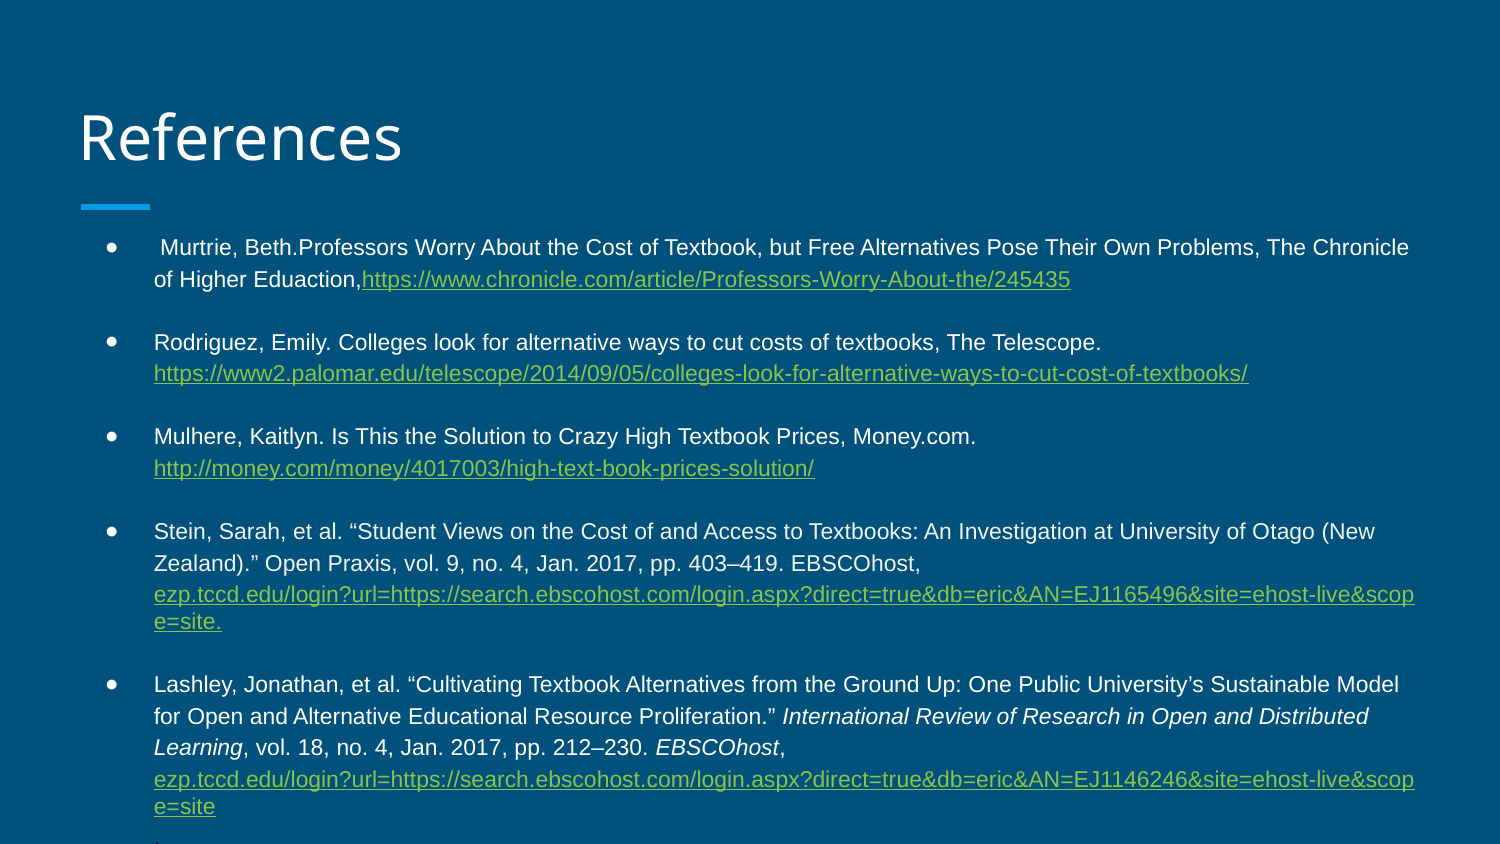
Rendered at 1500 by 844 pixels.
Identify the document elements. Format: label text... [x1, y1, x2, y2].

title References [63, 75, 1437, 188]
list Murtrie, Beth.Professors Worry About the Cost of Textbook, but Free Alternatives Pose Their Own Problems, The Chronicle of Higher Eduaction,https://www.chronicle.com/article/Professors-Worry-About-the/245435 Rodriguez, Emily. Colleges look for alternative ways to cut costs of textbooks, The Telescope.https://www2.palomar.edu/telescope/2014/09/05/colleges-look-for-alternative-ways-to-cut-cost-of-textbooks/ Mulhere, Kaitlyn. Is This the Solution to Crazy High Textbook Prices, Money.com.http://money.com/money/4017003/high-text-book-prices-solution/ Stein, Sarah, et al. “Student Views on the Cost of and Access to Textbooks: An Investigation at University of Otago (New Zealand).” Open Praxis, vol. 9, no. 4, Jan. 2017, pp. 403–419. EBSCOhost, ezp.tccd.edu/login?url=https://search.ebscohost.com/login.aspx?direct=true&db=eric&AN=EJ1165496&site=ehost-live&scope=site. Lashley, Jonathan, et al. “Cultivating Textbook Alternatives from the Ground Up: One Public University’s Sustainable Model for Open and Alternative Educational Resource Proliferation.” International Review of Research in Open and Distributed Learning, vol. 18, no. 4, Jan. 2017, pp. 212–230. EBSCOhost, ezp.tccd.edu/login?url=https://search.ebscohost.com/login.aspx?direct=true&db=eric&AN=EJ1146246&site=ehost-live&scope=site. [63, 213, 1437, 719]
